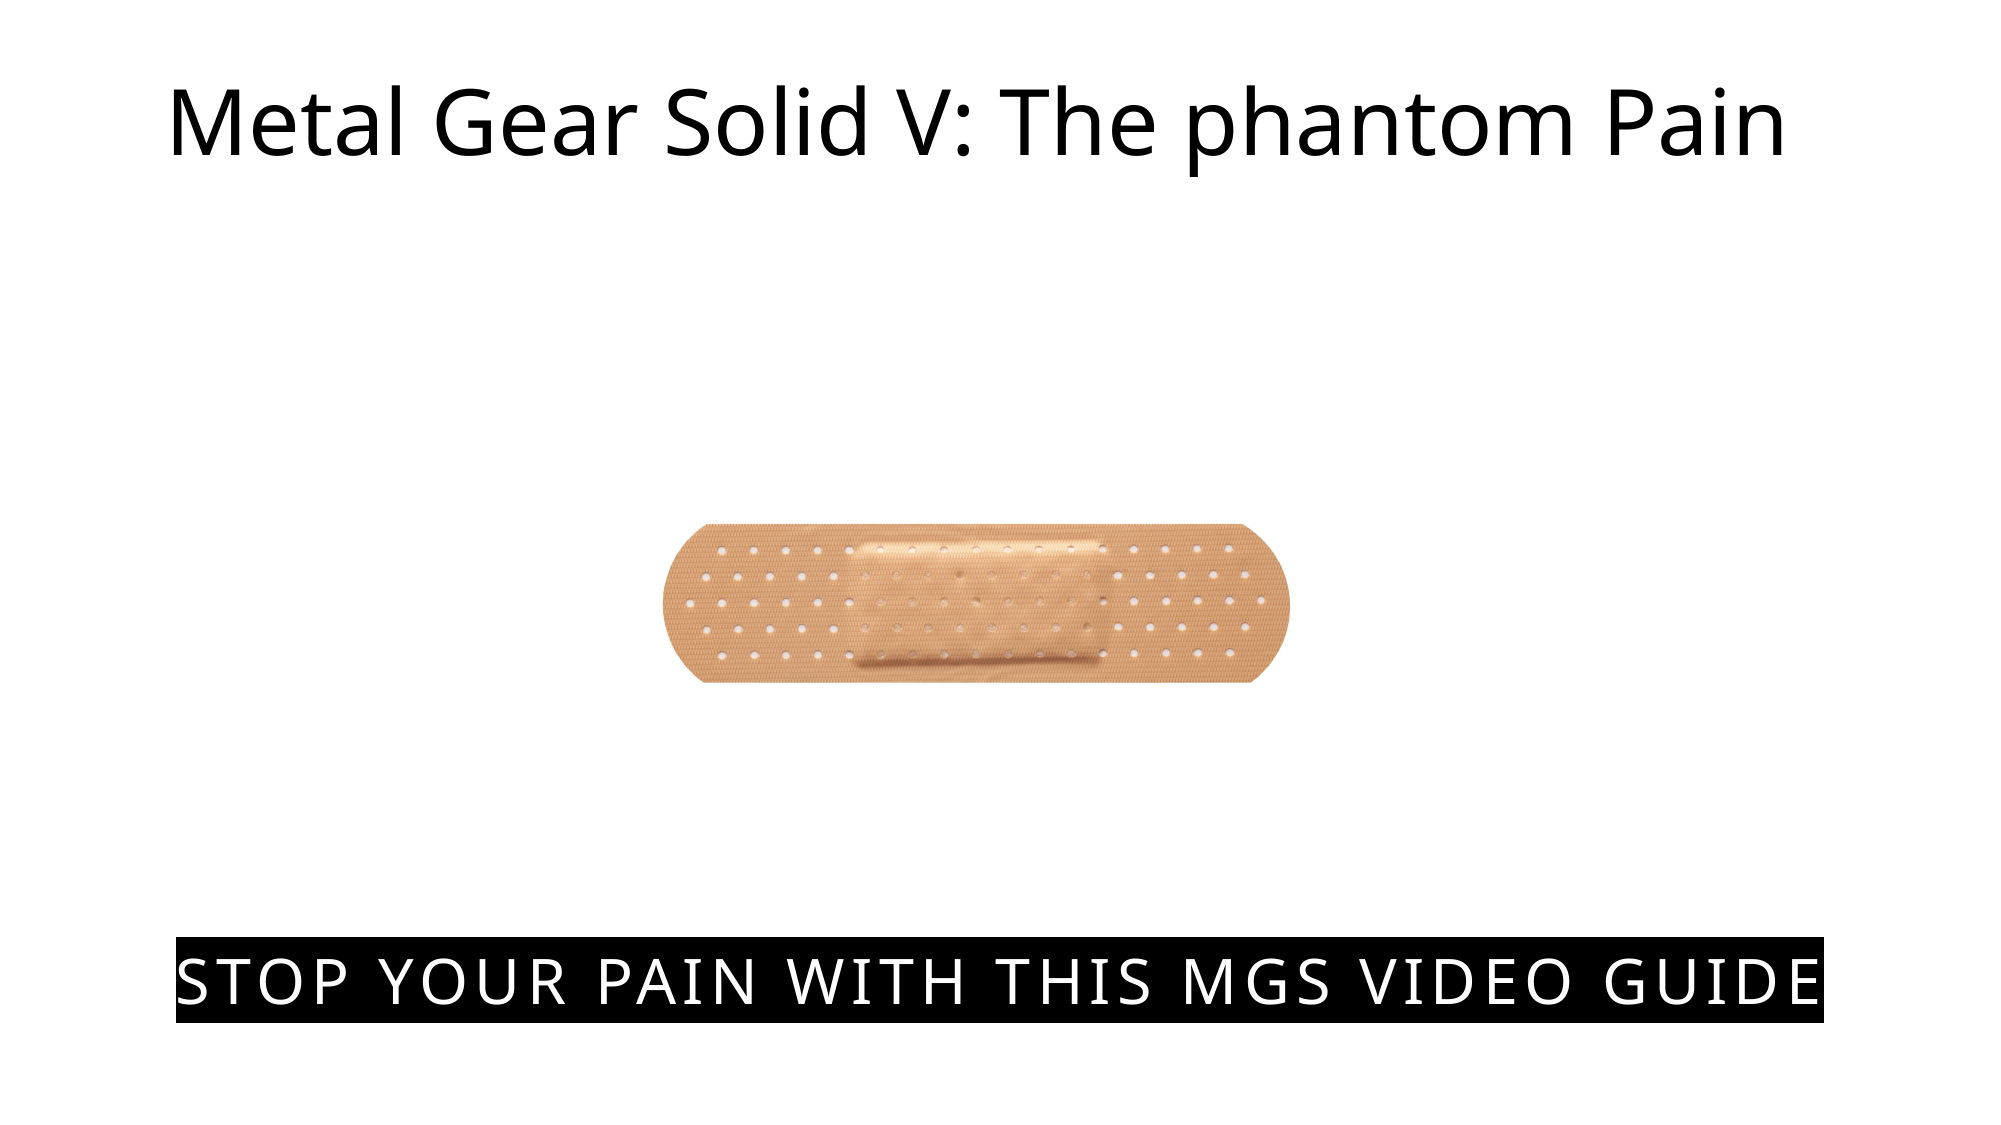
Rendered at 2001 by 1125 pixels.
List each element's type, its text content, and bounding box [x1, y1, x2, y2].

text_box Stop your pain with this MGS video guide [128, 836, 1872, 1025]
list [504, 288, 1452, 921]
title Metal Gear Solid V: The phantom Pain [106, 31, 1850, 220]
